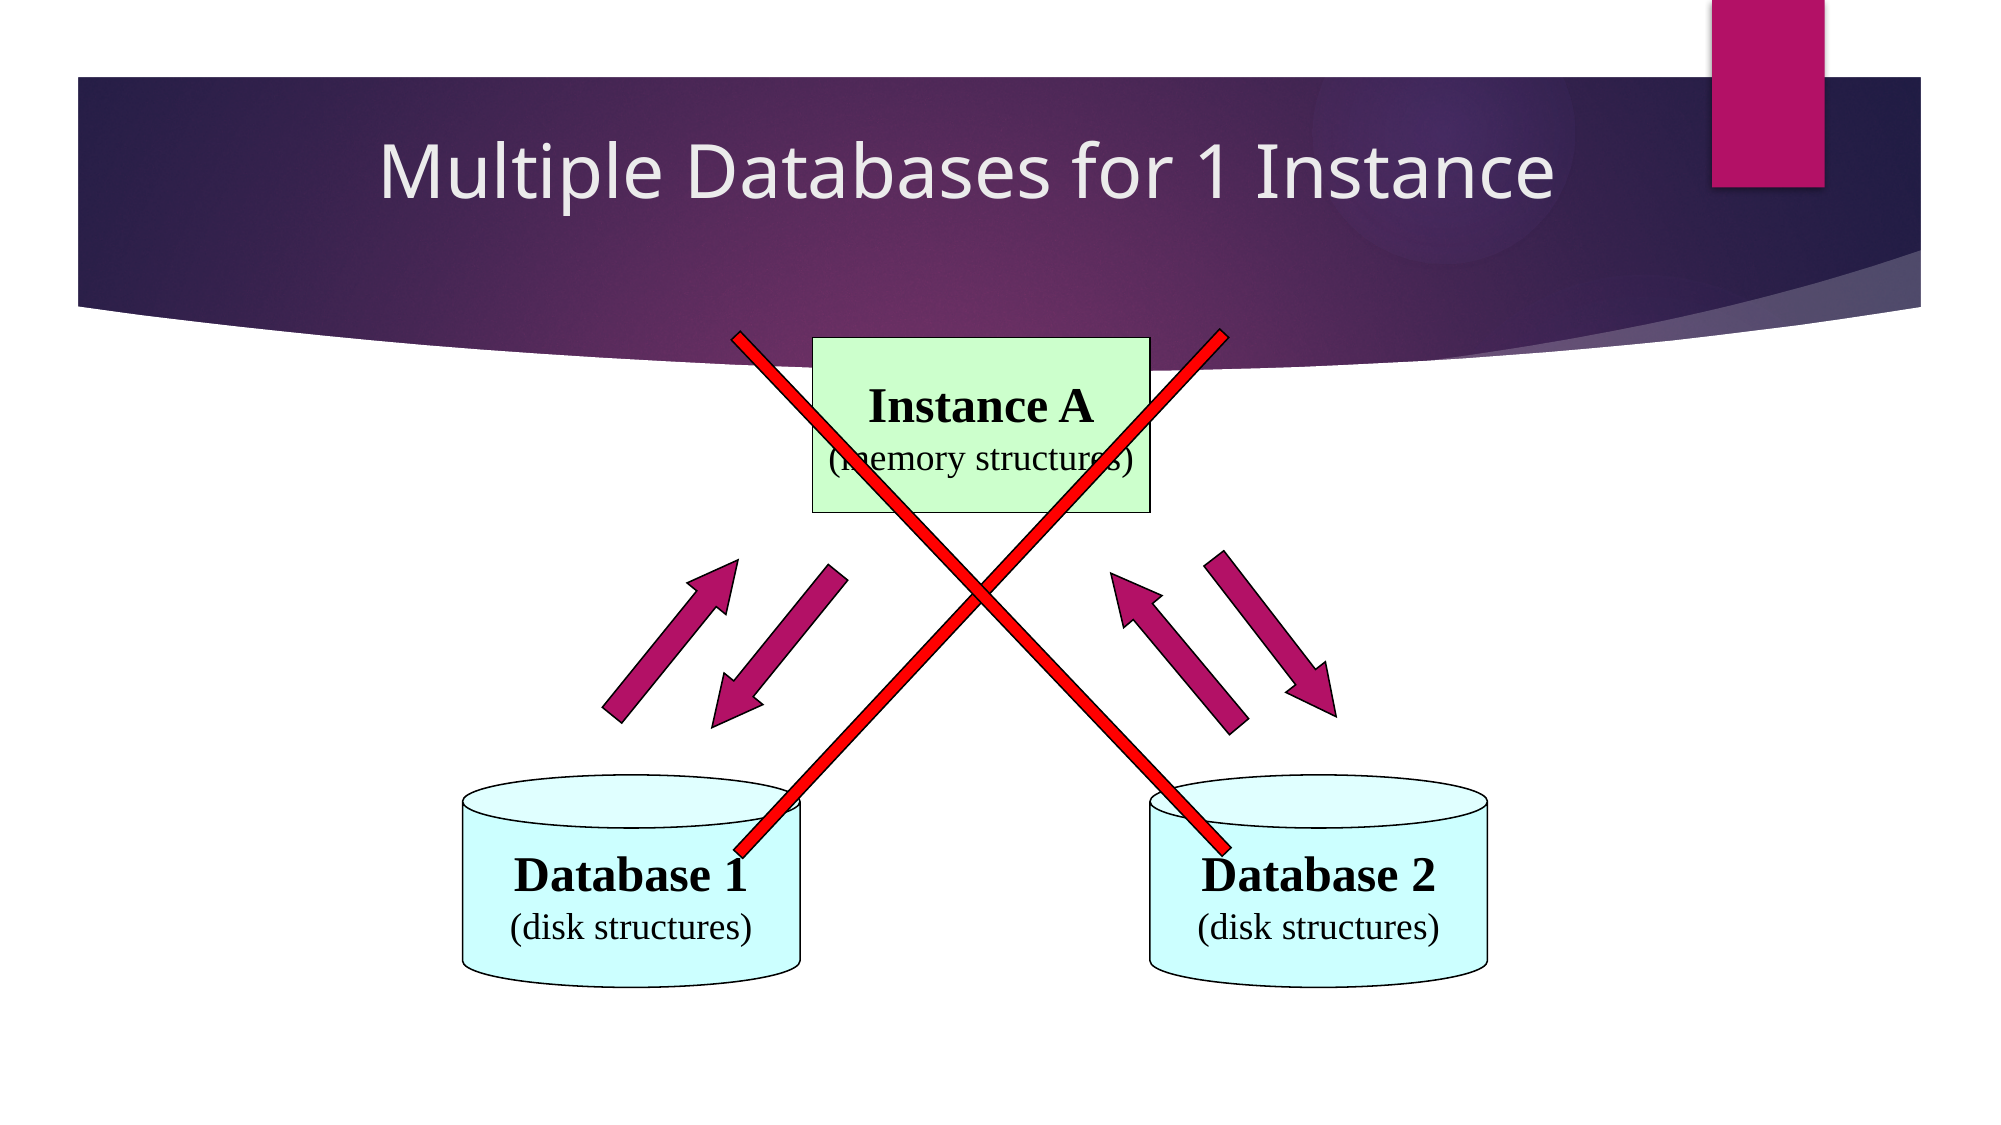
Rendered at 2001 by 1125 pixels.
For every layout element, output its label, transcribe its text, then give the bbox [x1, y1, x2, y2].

text_box Database 2 (disk structures) [1149, 774, 1488, 988]
text_box [602, 559, 739, 724]
text_box [1034, 381, 1066, 457]
text_box [1203, 550, 1337, 717]
text_box [1110, 573, 1249, 735]
title Multiple Databases for 1 Instance [362, 99, 1638, 238]
text_box [711, 564, 848, 728]
text_box Database 1 (disk structures) [462, 774, 801, 988]
text_box [733, 594, 981, 859]
text_box [981, 328, 1229, 593]
text_box Instance A (memory structures) [812, 337, 1150, 513]
text_box [731, 331, 1232, 857]
